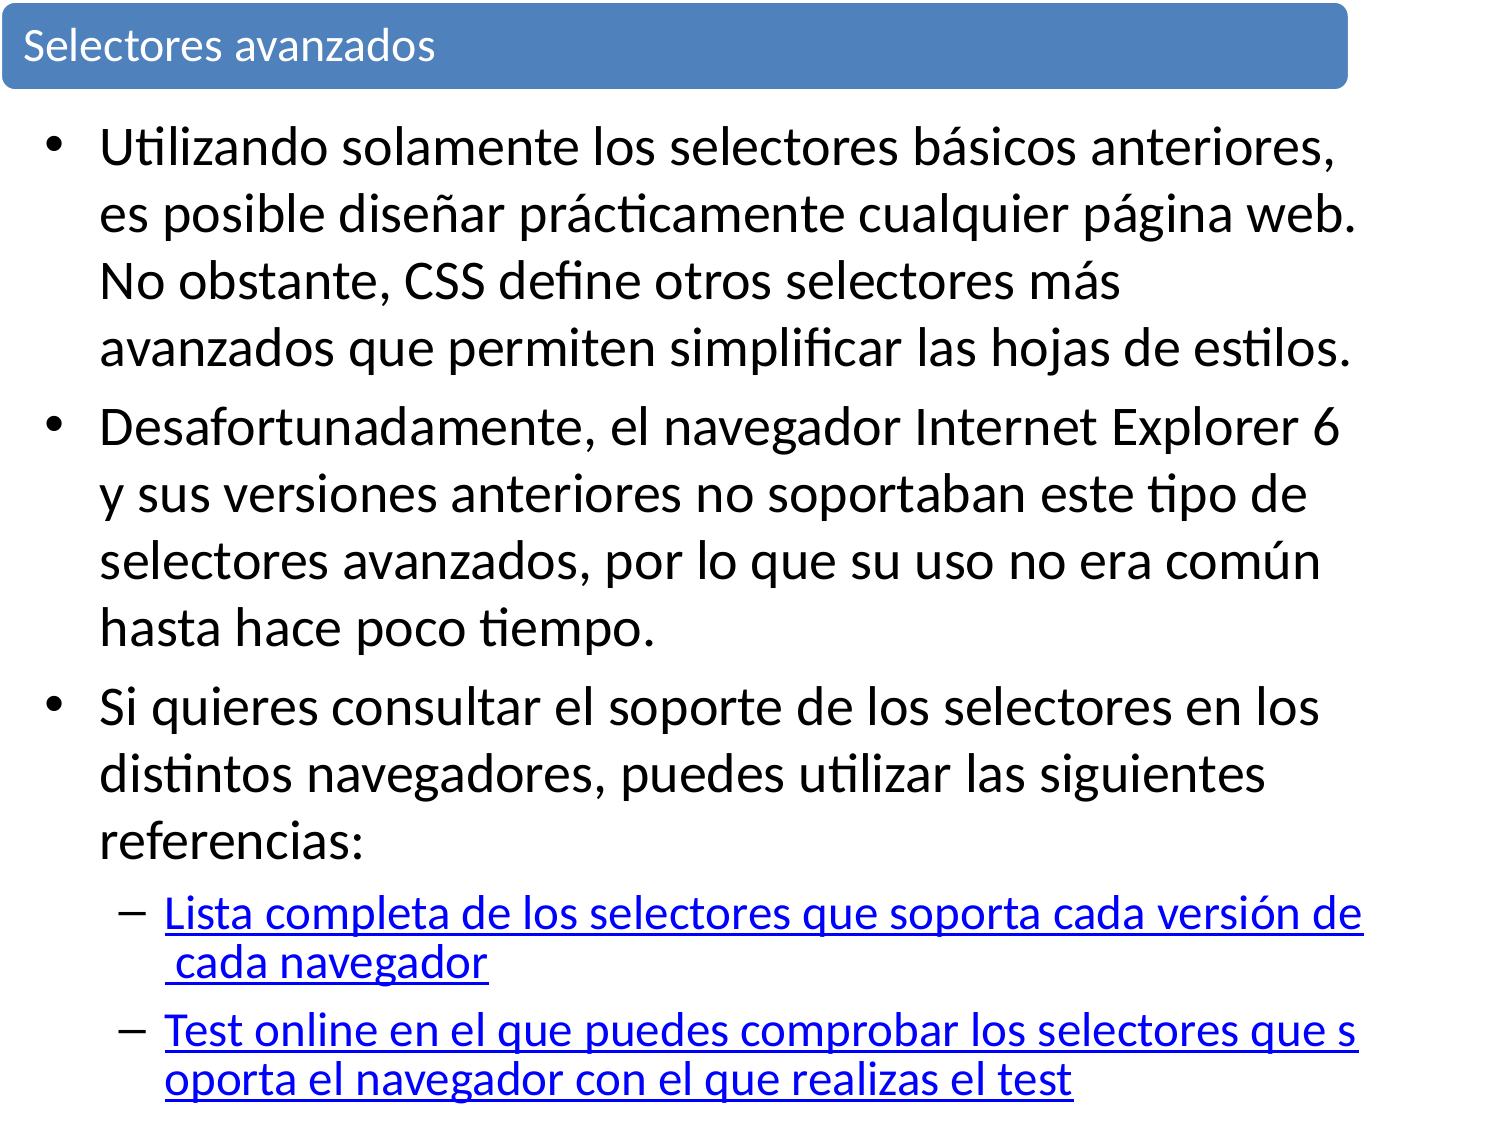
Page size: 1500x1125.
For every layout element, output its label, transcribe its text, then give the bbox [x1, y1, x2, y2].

list Utilizando solamente los selectores básicos anteriores, es posible diseñar prácticamente cualquier página web. No obstante, CSS define otros selectores más avanzados que permiten simplificar las hojas de estilos. Desafortunadamente, el navegador Internet Explorer 6 y sus versiones anteriores no soportaban este tipo de selectores avanzados, por lo que su uso no era común hasta hace poco tiempo. Si quieres consultar el soporte de los selectores en los distintos navegadores, puedes utilizar las siguientes referencias: Lista completa de los selectores que soporta cada versión de cada navegador Test online en el que puedes comprobar los selectores que soporta el navegador con el que realizas el test [29, 101, 1380, 1059]
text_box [0, 0, 1351, 93]
